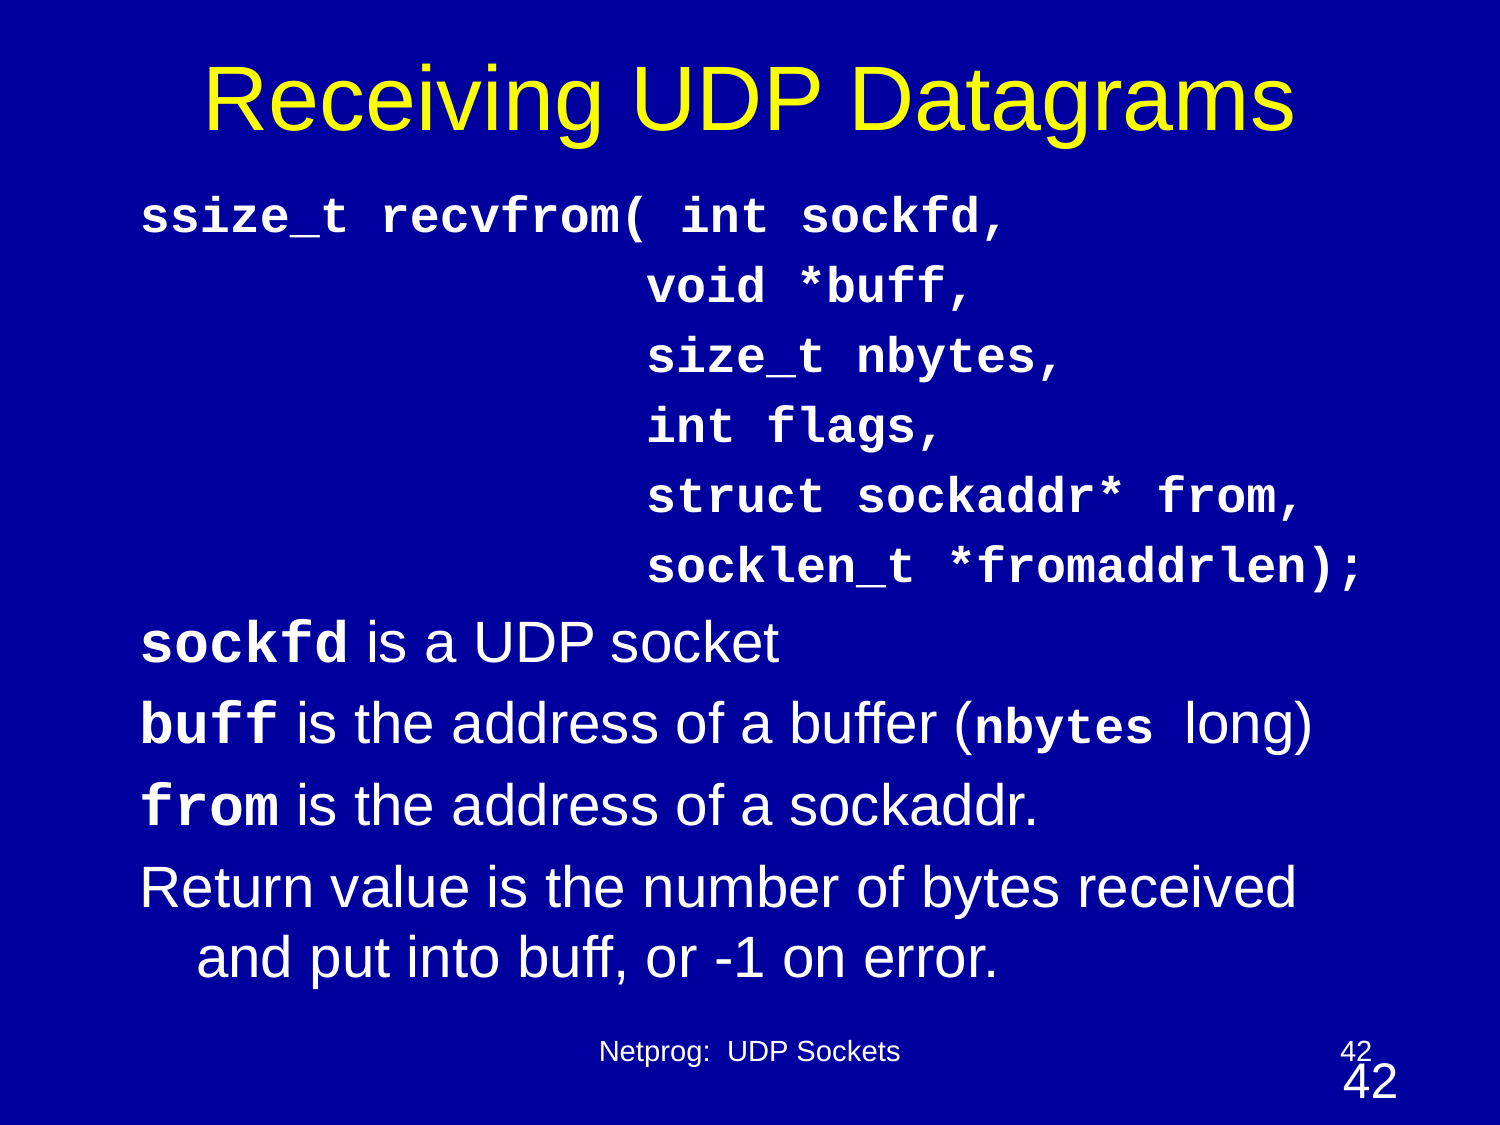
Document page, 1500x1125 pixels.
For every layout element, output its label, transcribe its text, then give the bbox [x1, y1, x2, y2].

list ssize_t recvfrom( int sockfd, void *buff, size_t nbytes, int flags, struct sockaddr* from, socklen_t *fromaddrlen); sockfd is a UDP socket buff is the address of a buffer (nbytes long) from is the address of a sockaddr. Return value is the number of bytes received and put into buff, or -1 on error. [124, 174, 1401, 1125]
title Receiving UDP Datagrams [111, 0, 1388, 188]
